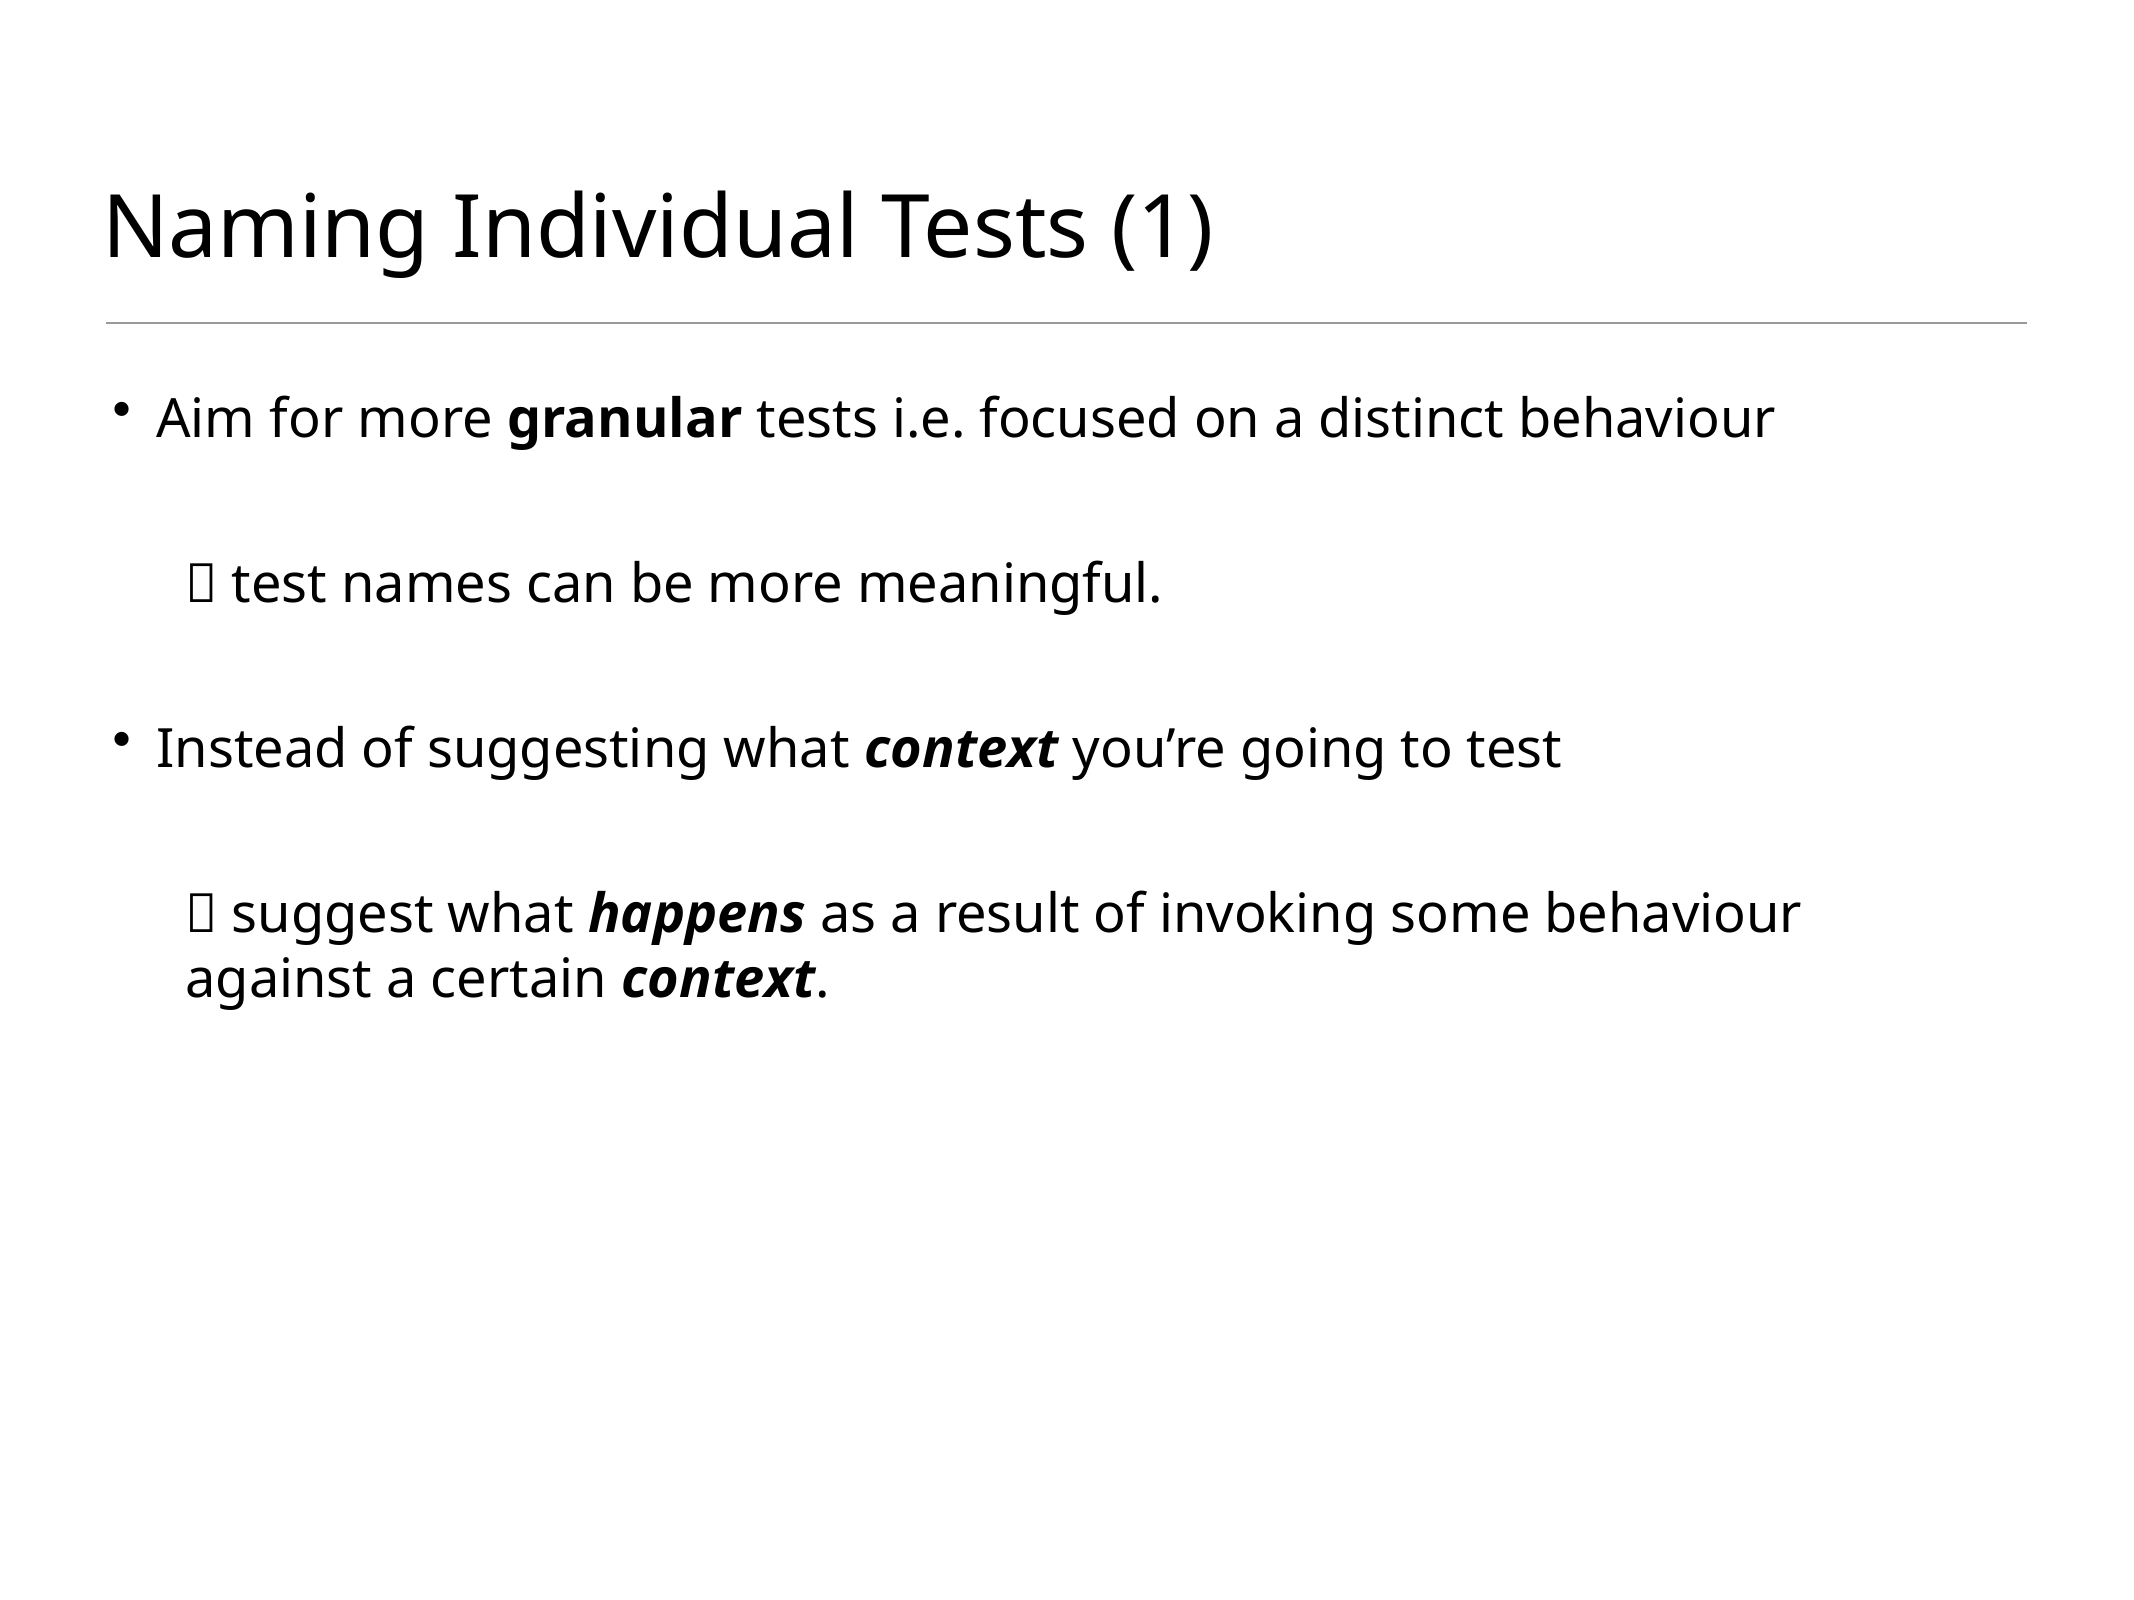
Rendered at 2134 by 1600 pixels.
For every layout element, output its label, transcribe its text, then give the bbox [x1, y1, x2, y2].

title Naming Individual Tests (1) [93, 53, 2041, 284]
list Aim for more granular tests i.e. focused on a distinct behaviour  test names can be more meaningful. Instead of suggesting what context you’re going to test  suggest what happens as a result of invoking some behaviour against a certain context. [103, 374, 1901, 1597]
